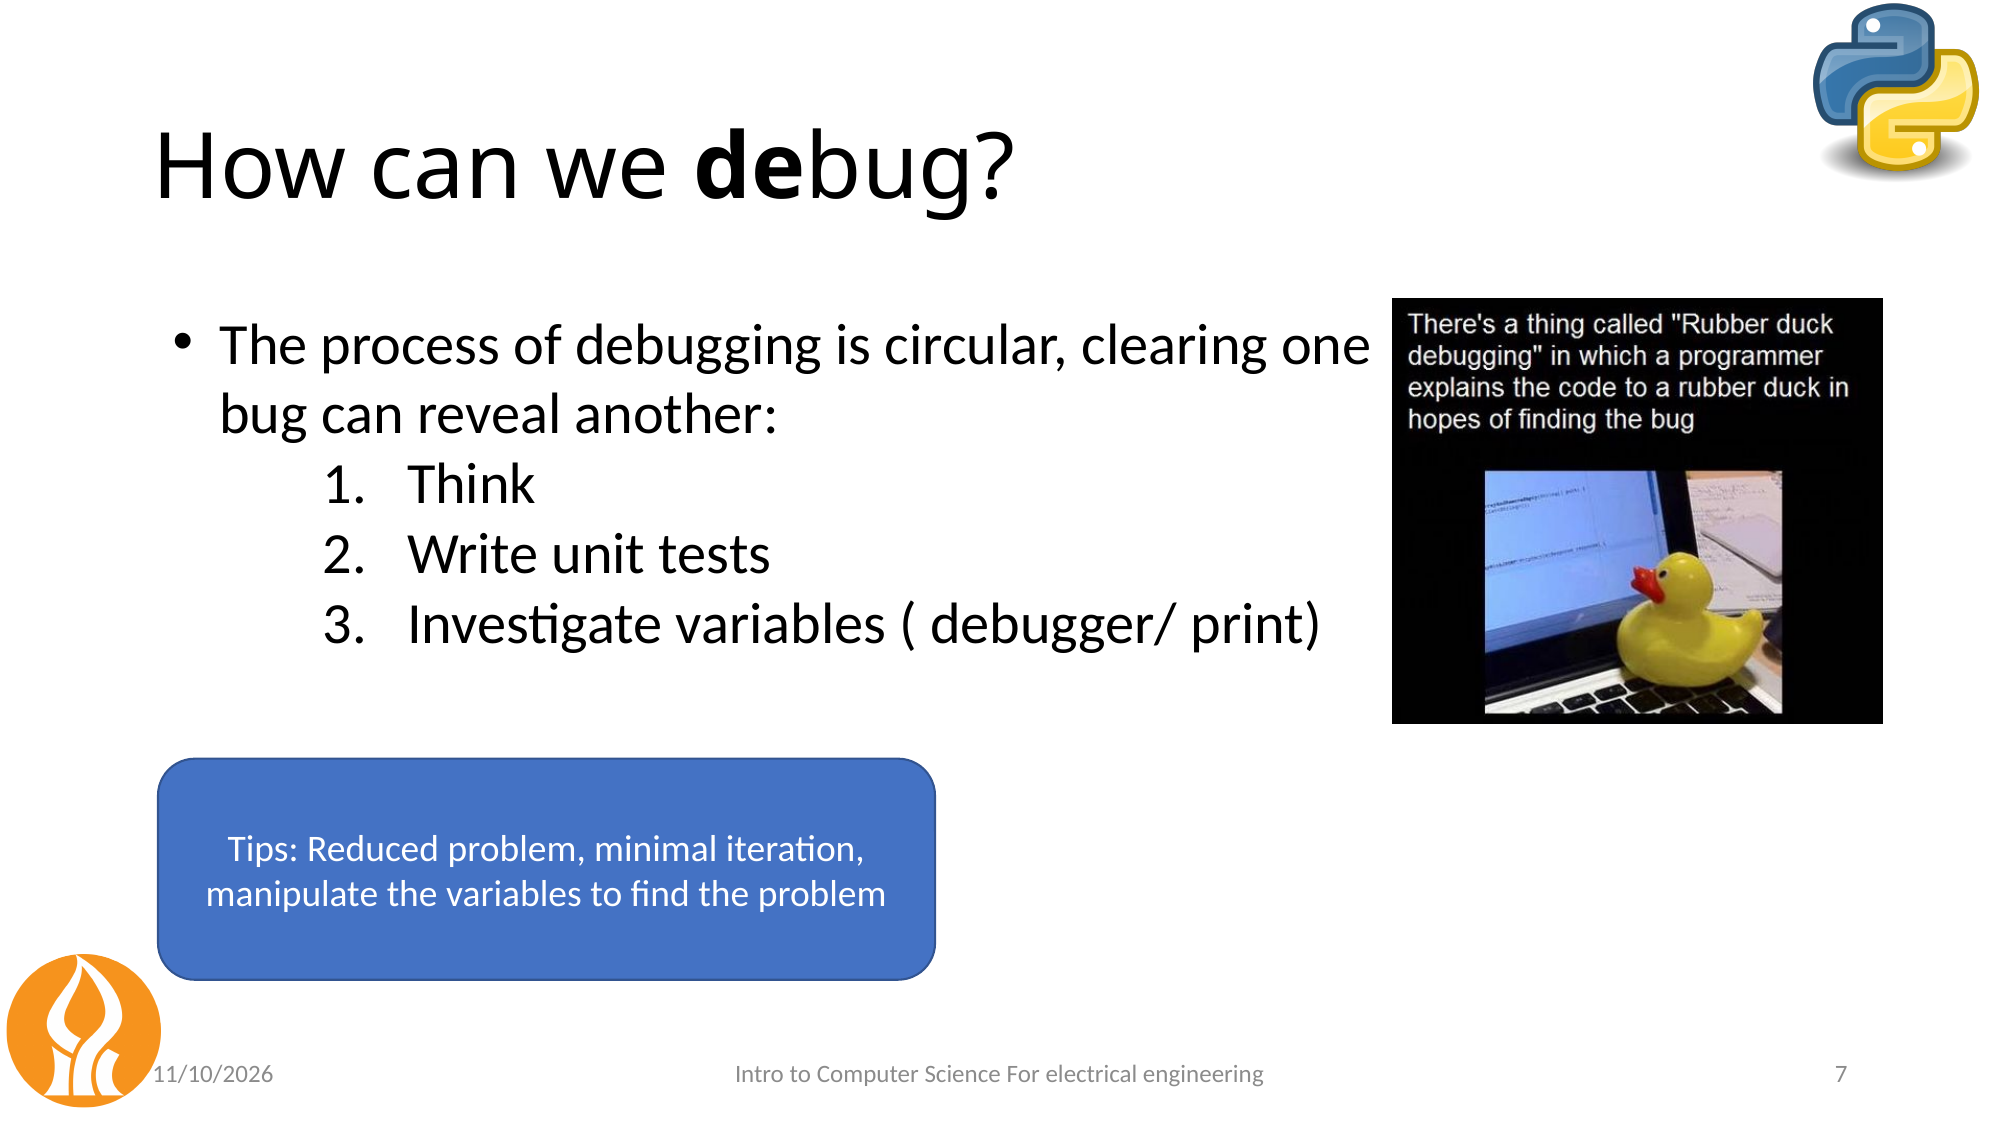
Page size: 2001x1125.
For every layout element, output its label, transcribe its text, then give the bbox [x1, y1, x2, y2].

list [1392, 298, 1883, 724]
title How can we debug? [137, 59, 1863, 278]
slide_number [137, 1042, 588, 1103]
picture [1802, 0, 1990, 187]
text_box Tips: Reduced problem, minimal iteration, manipulate the variables to find the problem [156, 757, 937, 981]
slide_number 7 [1412, 1042, 1863, 1103]
footer Intro to Computer Science For electrical engineering [662, 1042, 1338, 1103]
text_box The process of debugging is circular, clearing one bug can reveal another: Think Write unit tests Investigate variables ( debugger/ print) [157, 298, 1413, 733]
picture [1, 948, 165, 1111]
